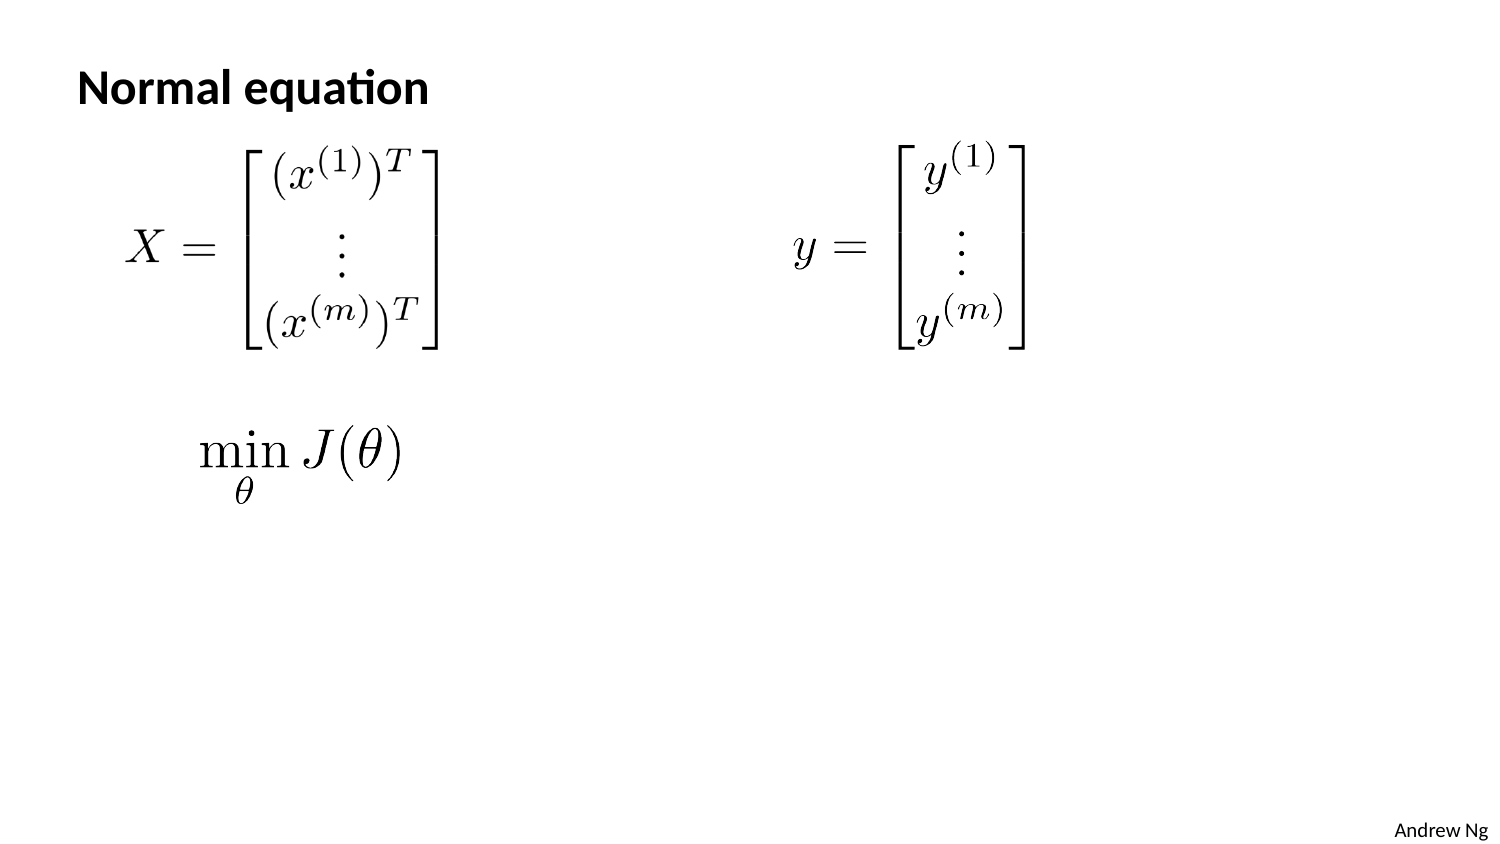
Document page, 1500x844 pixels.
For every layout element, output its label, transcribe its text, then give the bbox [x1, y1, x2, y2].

picture [793, 140, 1026, 350]
picture [199, 424, 401, 504]
text_box Normal equation [62, 46, 950, 122]
picture [124, 145, 438, 350]
